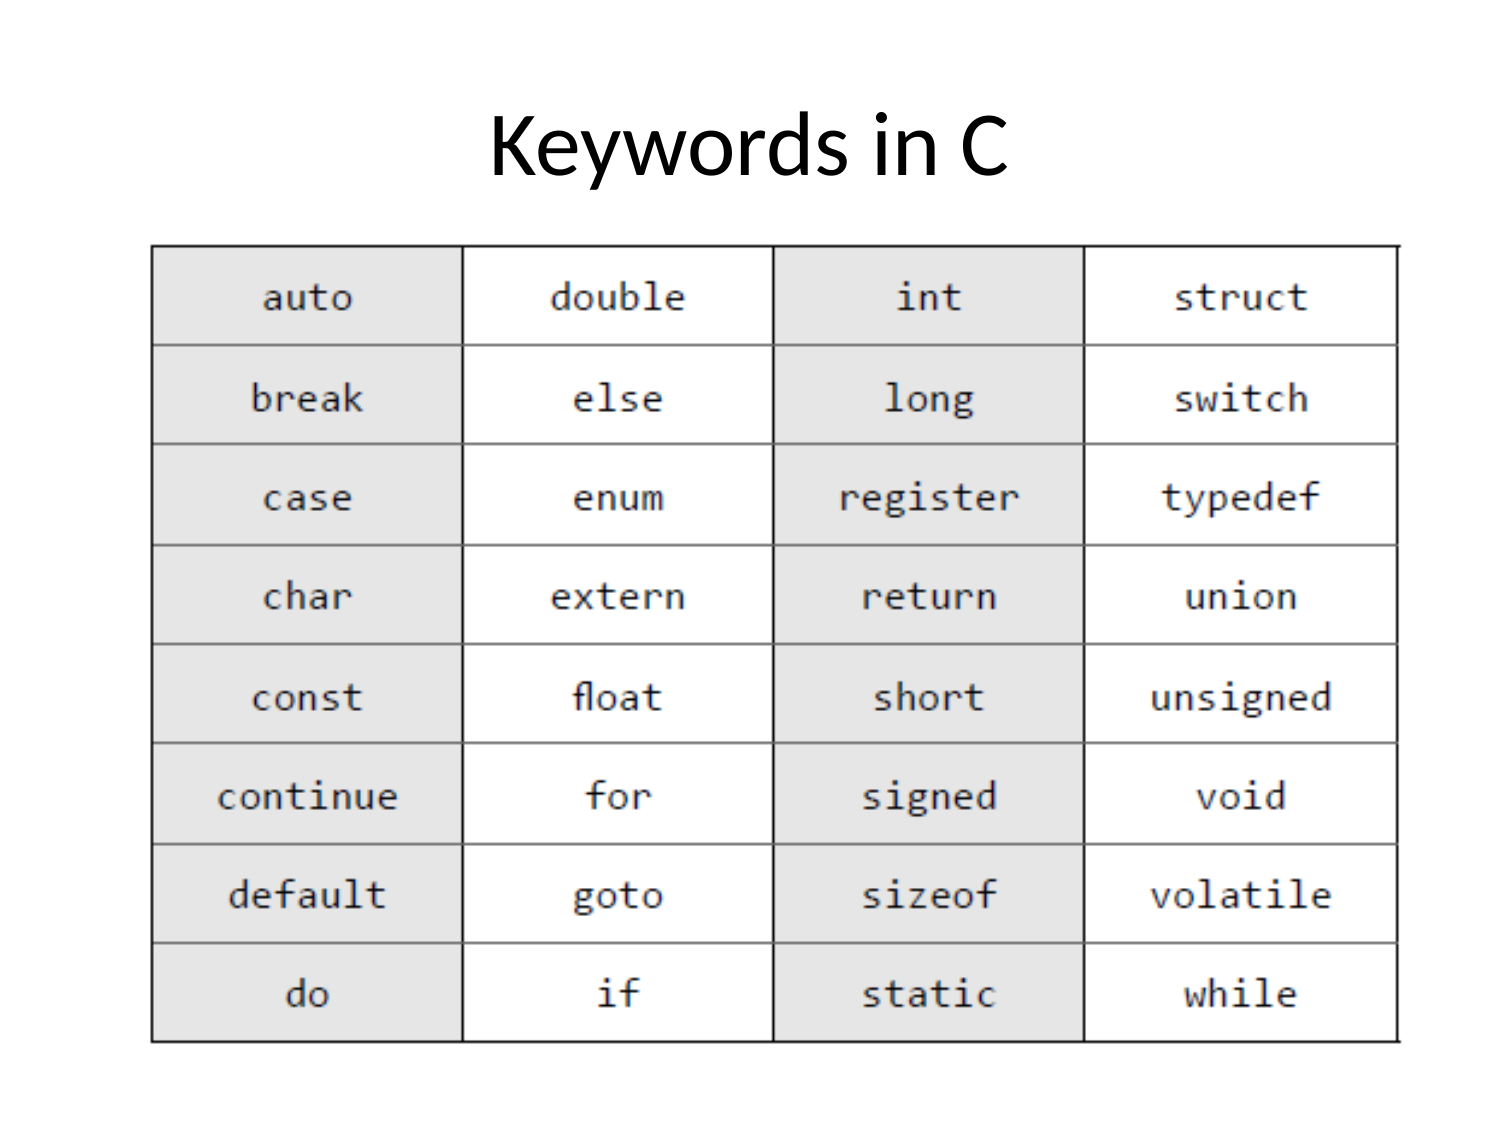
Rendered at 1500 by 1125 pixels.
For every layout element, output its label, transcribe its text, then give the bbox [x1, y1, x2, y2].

title Keywords in C [75, 45, 1425, 233]
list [137, 224, 1416, 1063]
